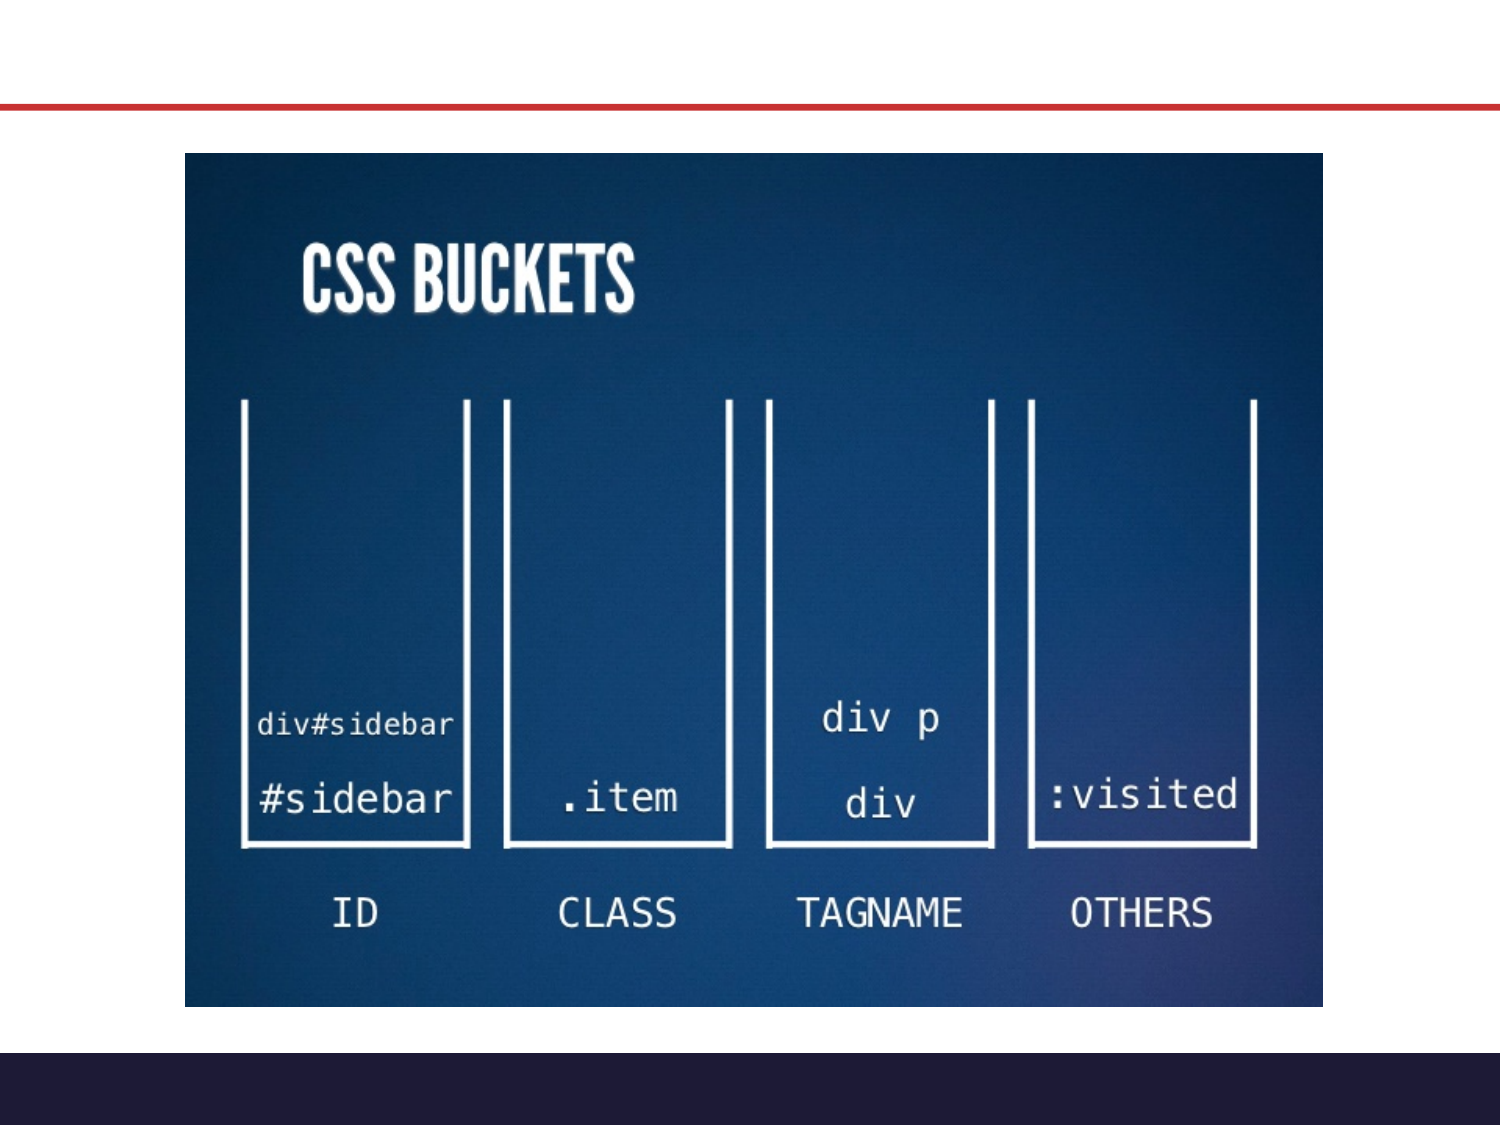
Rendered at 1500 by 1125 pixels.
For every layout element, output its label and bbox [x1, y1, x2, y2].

picture [184, 153, 1323, 1007]
